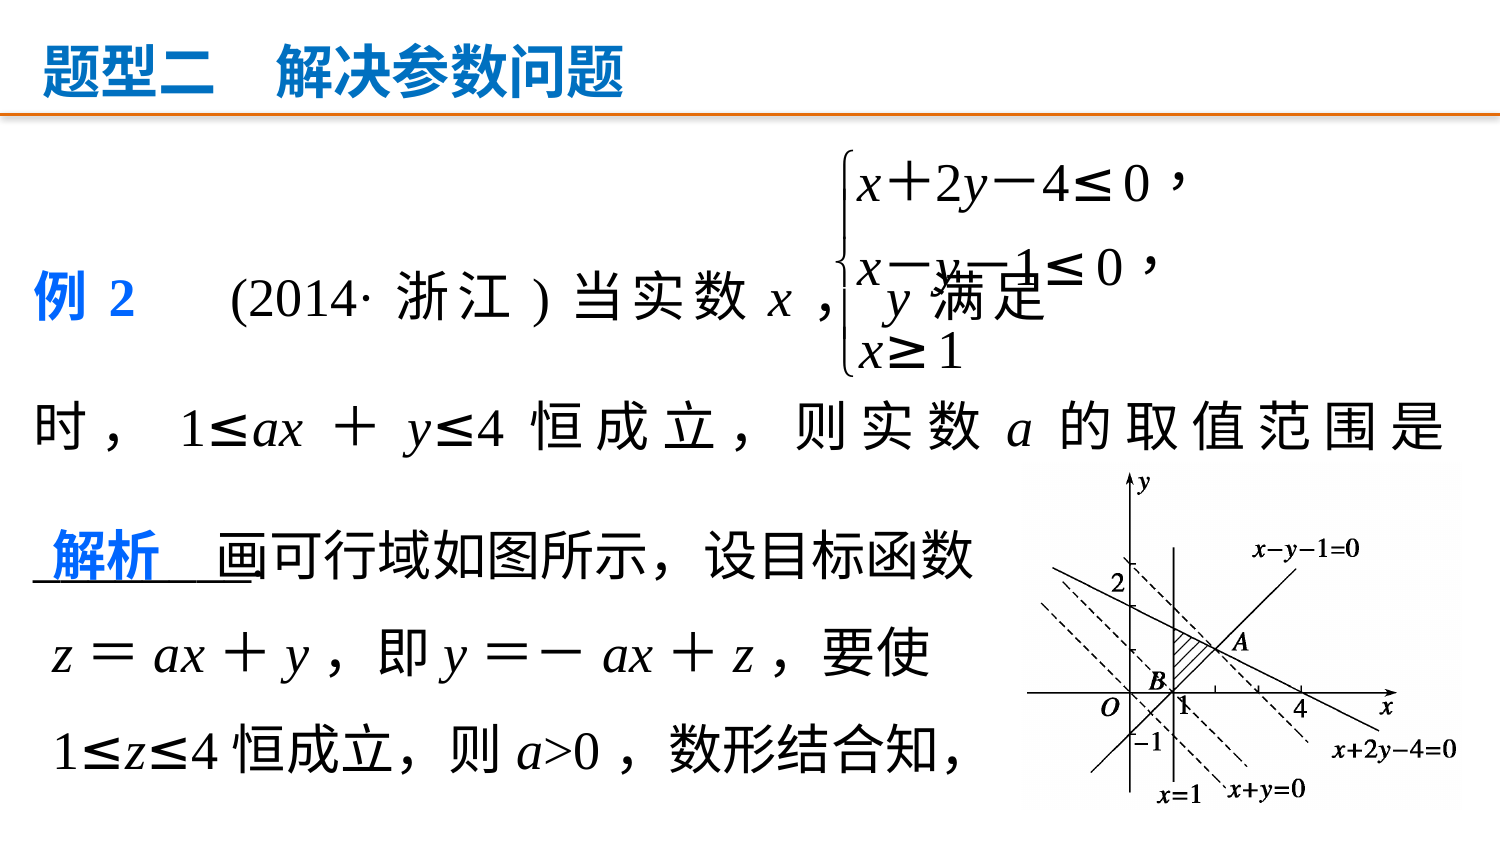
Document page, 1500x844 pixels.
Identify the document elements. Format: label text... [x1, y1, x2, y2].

picture [1021, 462, 1462, 811]
text_box 例2 (2014·浙江)当实数x，y满足 时，1≤ax＋y≤4恒成立，则实数a的取值范围是________. [19, 189, 1473, 595]
text_box 题型二 解决参数问题 [27, 27, 641, 111]
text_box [832, 118, 1420, 416]
text_box 解析 画可行域如图所示，设目标函数z＝ax＋y，即y＝－ax＋z，要使1≤z≤4恒成立，则a>0，数形结合知， [37, 480, 998, 788]
